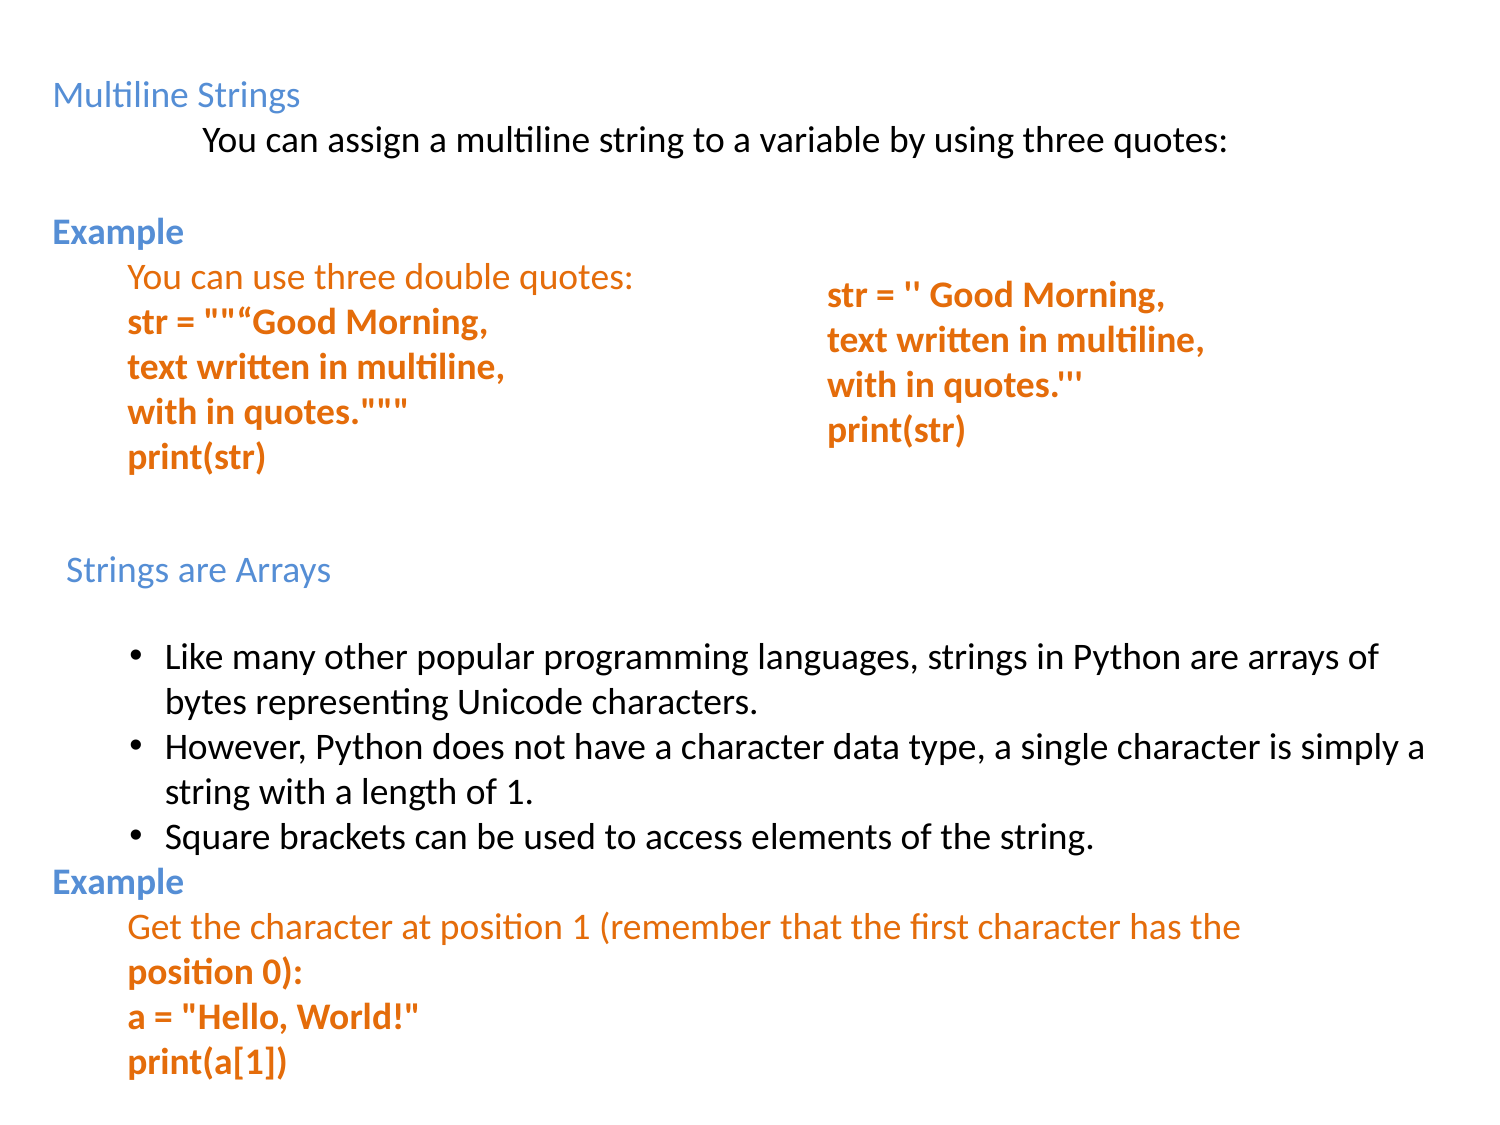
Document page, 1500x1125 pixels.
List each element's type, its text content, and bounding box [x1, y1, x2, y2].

text_box Multiline Strings You can assign a multiline string to a variable by using three quotes: [37, 62, 1375, 168]
text_box Example Get the character at position 1 (remember that the first character has the position 0): a = "Hello, World!" print(a[1]) [37, 849, 1275, 1090]
text_box Strings are Arrays [51, 537, 347, 598]
text_box str = '' Good Morning, text written in multiline, with in quotes.''' print(str) [812, 262, 1400, 458]
text_box Like many other popular programming languages, strings in Python are arrays of bytes representing Unicode characters. However, Python does not have a character data type, a single character is simply a string with a length of 1. Square brackets can be used to access elements of the string. [75, 624, 1463, 865]
text_box Example You can use three double quotes: str = ""“Good Morning, text written in multiline, with in quotes.""" print(str) [37, 199, 1300, 485]
